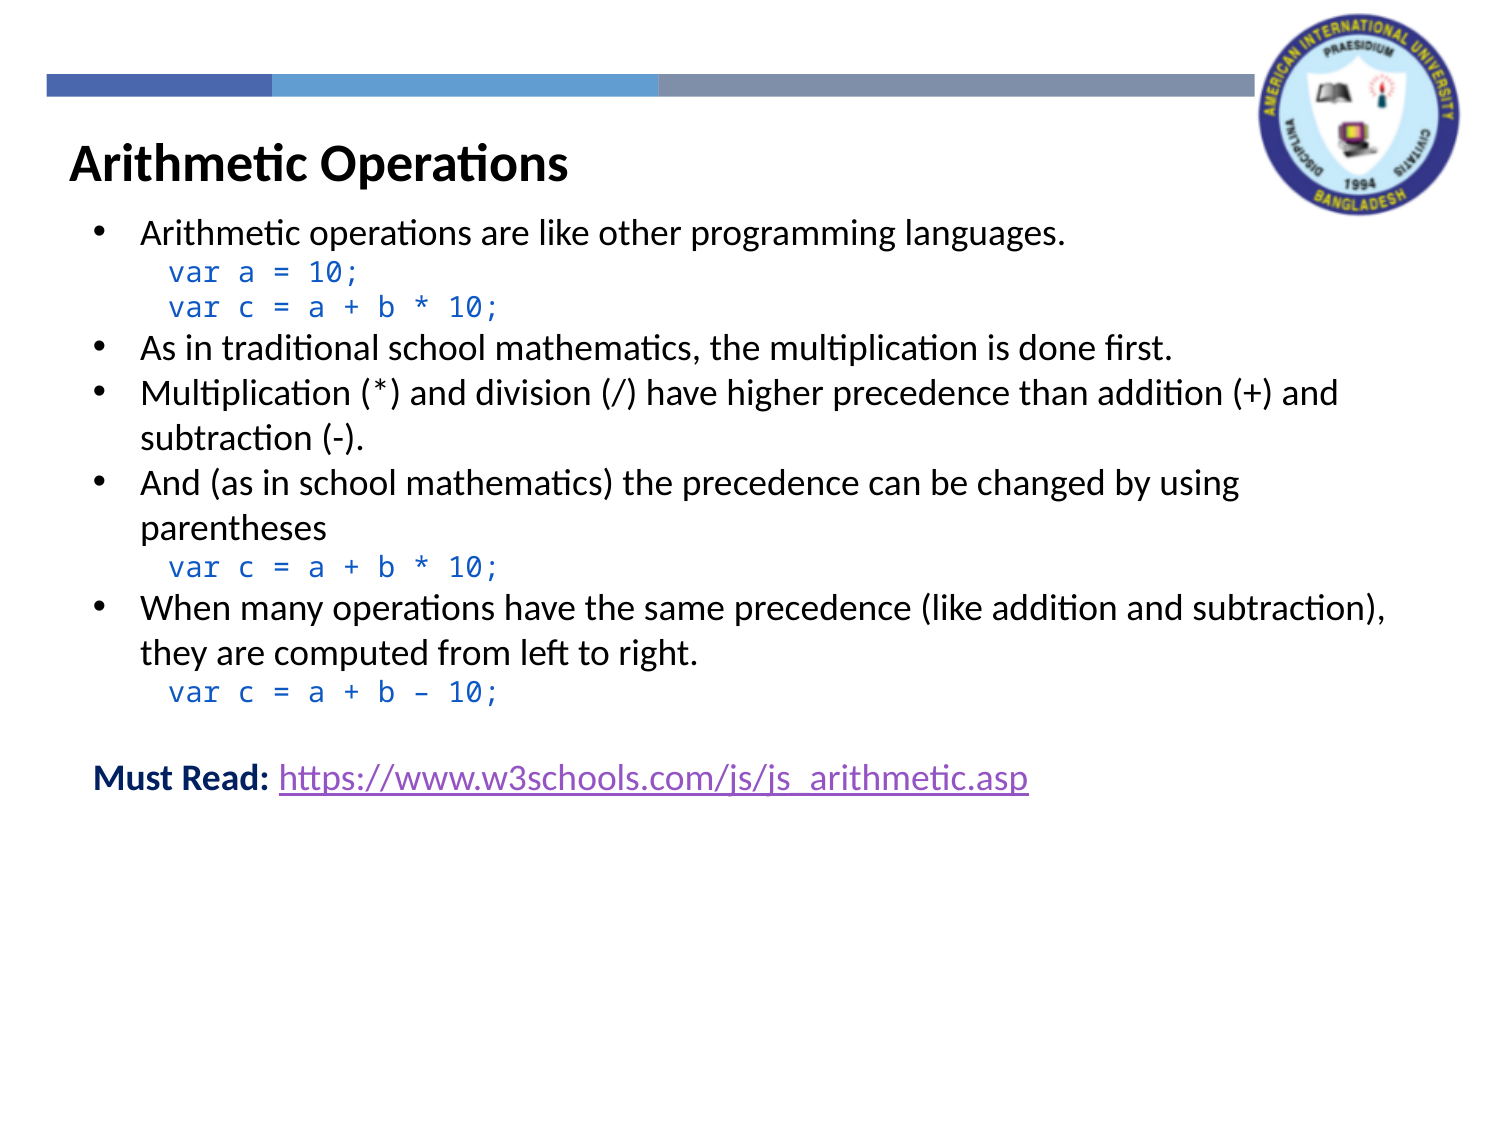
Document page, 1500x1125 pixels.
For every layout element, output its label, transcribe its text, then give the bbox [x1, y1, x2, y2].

text_box Arithmetic operations are like other programming languages. var a = 10; var c = a + b * 10; As in traditional school mathematics, the multiplication is done first. Multiplication (*) and division (/) have higher precedence than addition (+) and subtraction (-). And (as in school mathematics) the precedence can be changed by using parentheses var c = a + b * 10; When many operations have the same precedence (like addition and subtraction), they are computed from left to right. var c = a + b – 10; Must Read: https://www.w3schools.com/js/js_arithmetic.asp [78, 200, 1426, 896]
picture [1254, 9, 1465, 221]
text_box Arithmetic Operations [55, 119, 1129, 201]
